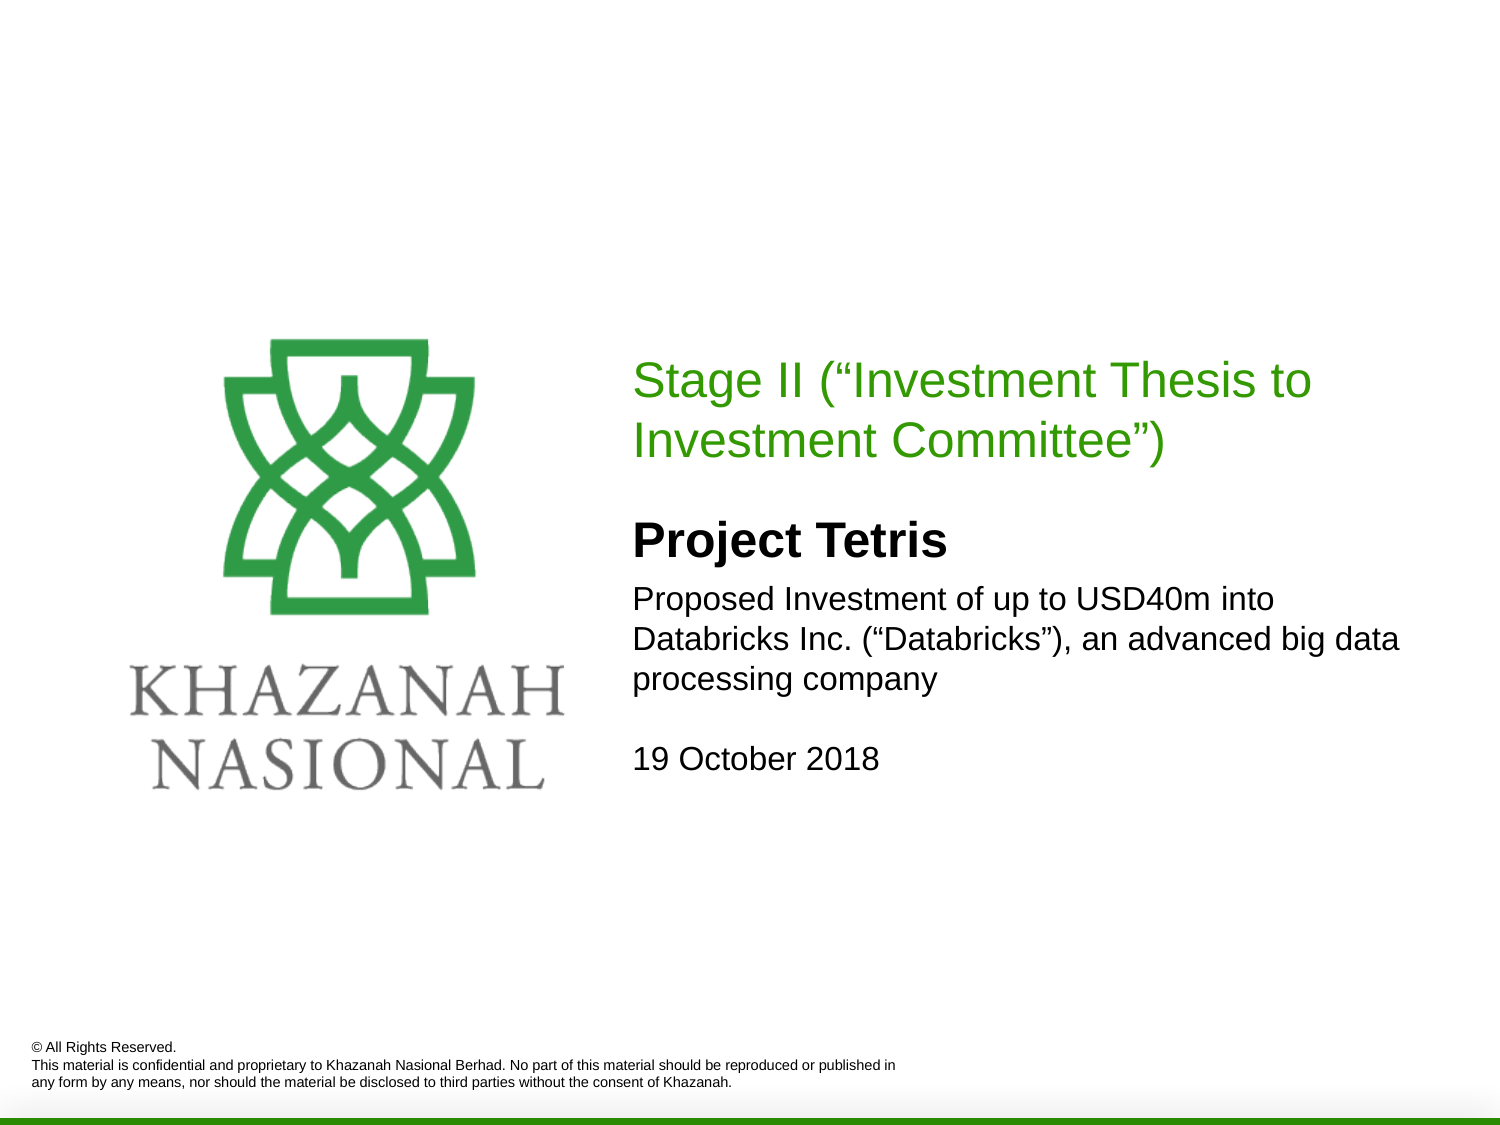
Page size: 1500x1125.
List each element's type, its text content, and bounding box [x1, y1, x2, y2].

text_box Stage II (“Investment Thesis to Investment Committee”) Project Tetris Proposed Investment of up to USD40m into Databricks Inc. (“Databricks”), an advanced big data processing company 19 October 2018 [598, 331, 1455, 794]
picture [0, 1118, 1500, 1125]
picture [45, 280, 649, 848]
